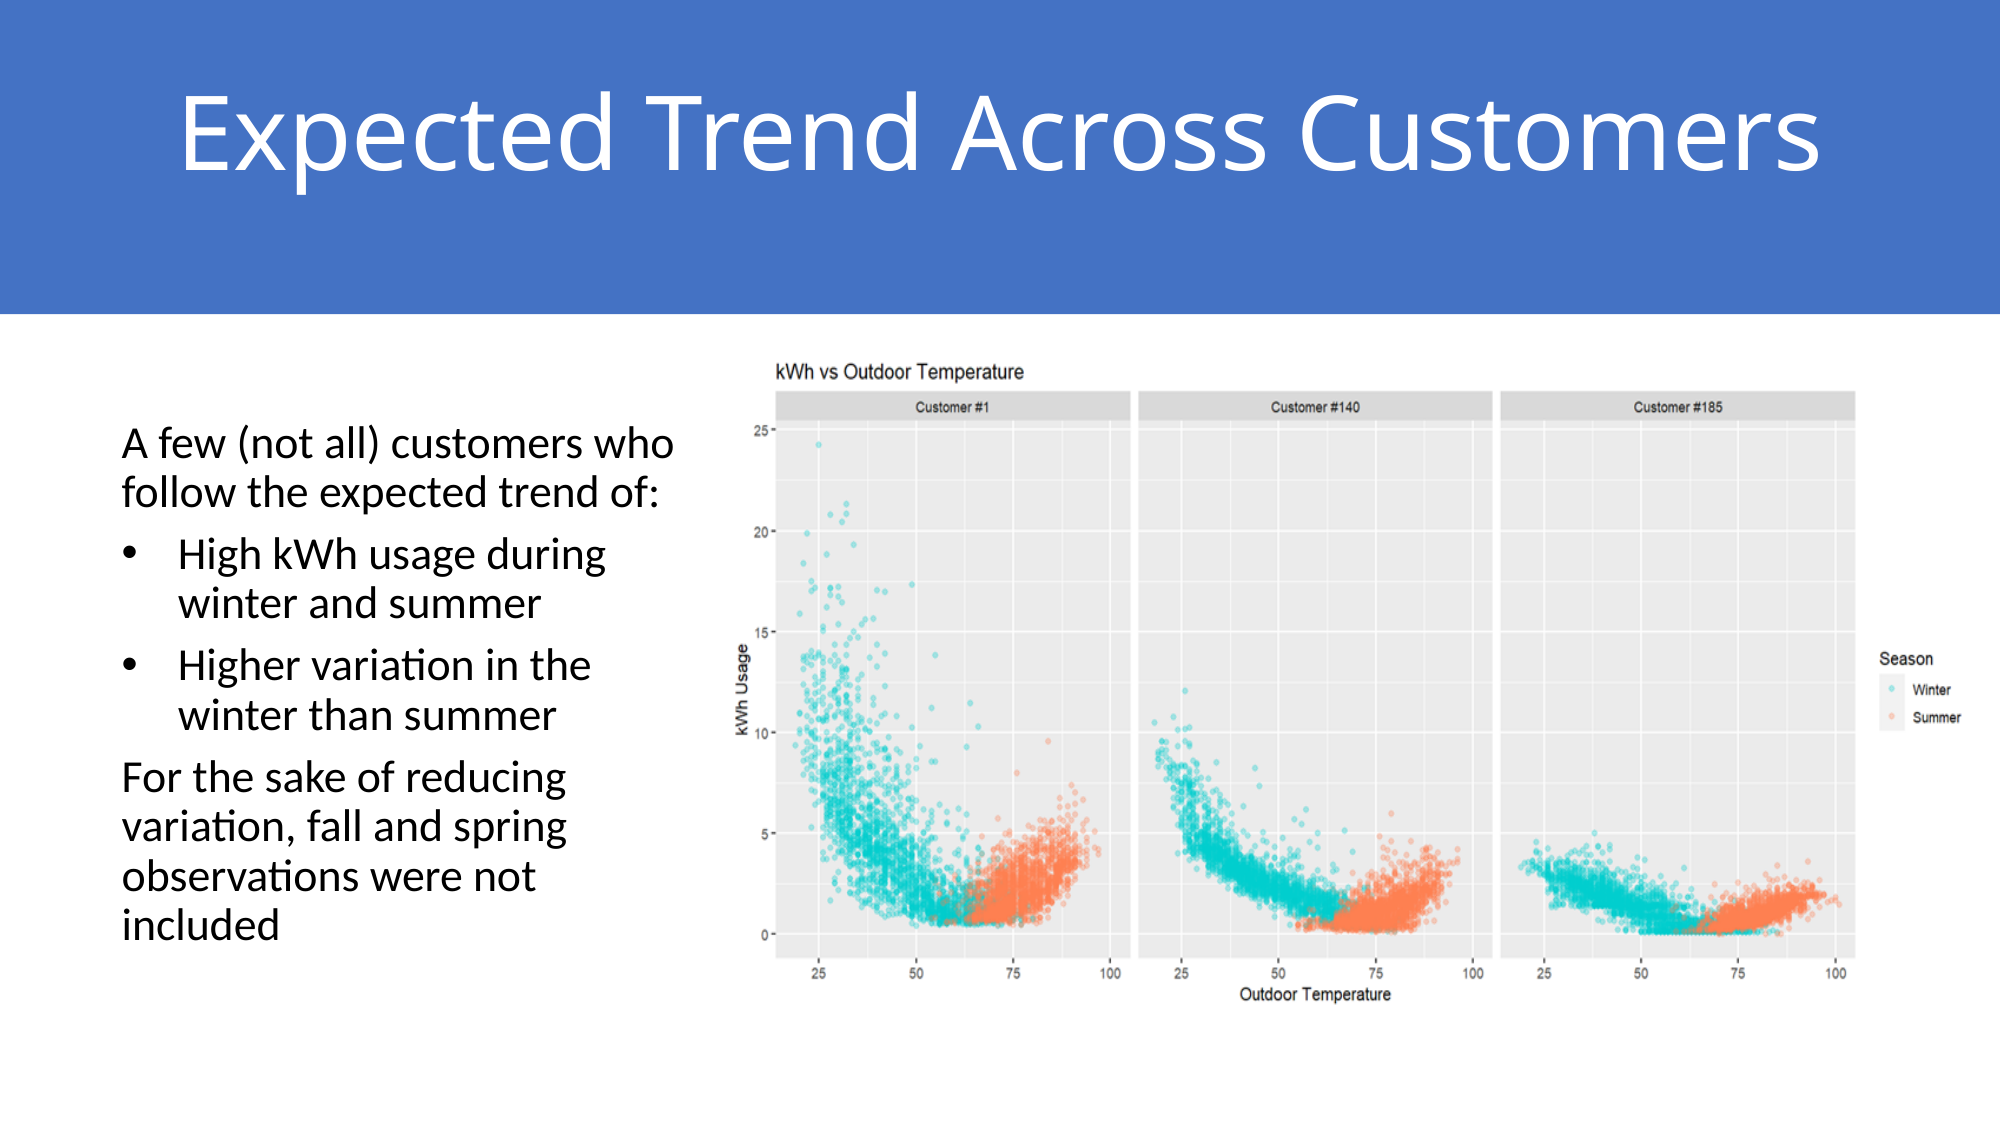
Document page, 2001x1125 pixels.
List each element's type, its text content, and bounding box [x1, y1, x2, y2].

text_box A few (not all) customers who follow the expected trend of: High kWh usage during winter and summer Higher variation in the winter than summer For the sake of reducing variation, fall and spring observations were not included [97, 400, 697, 1125]
picture [727, 354, 1977, 1012]
text_box [0, 0, 2000, 315]
title Expected Trend Across Customers [137, 47, 1863, 201]
